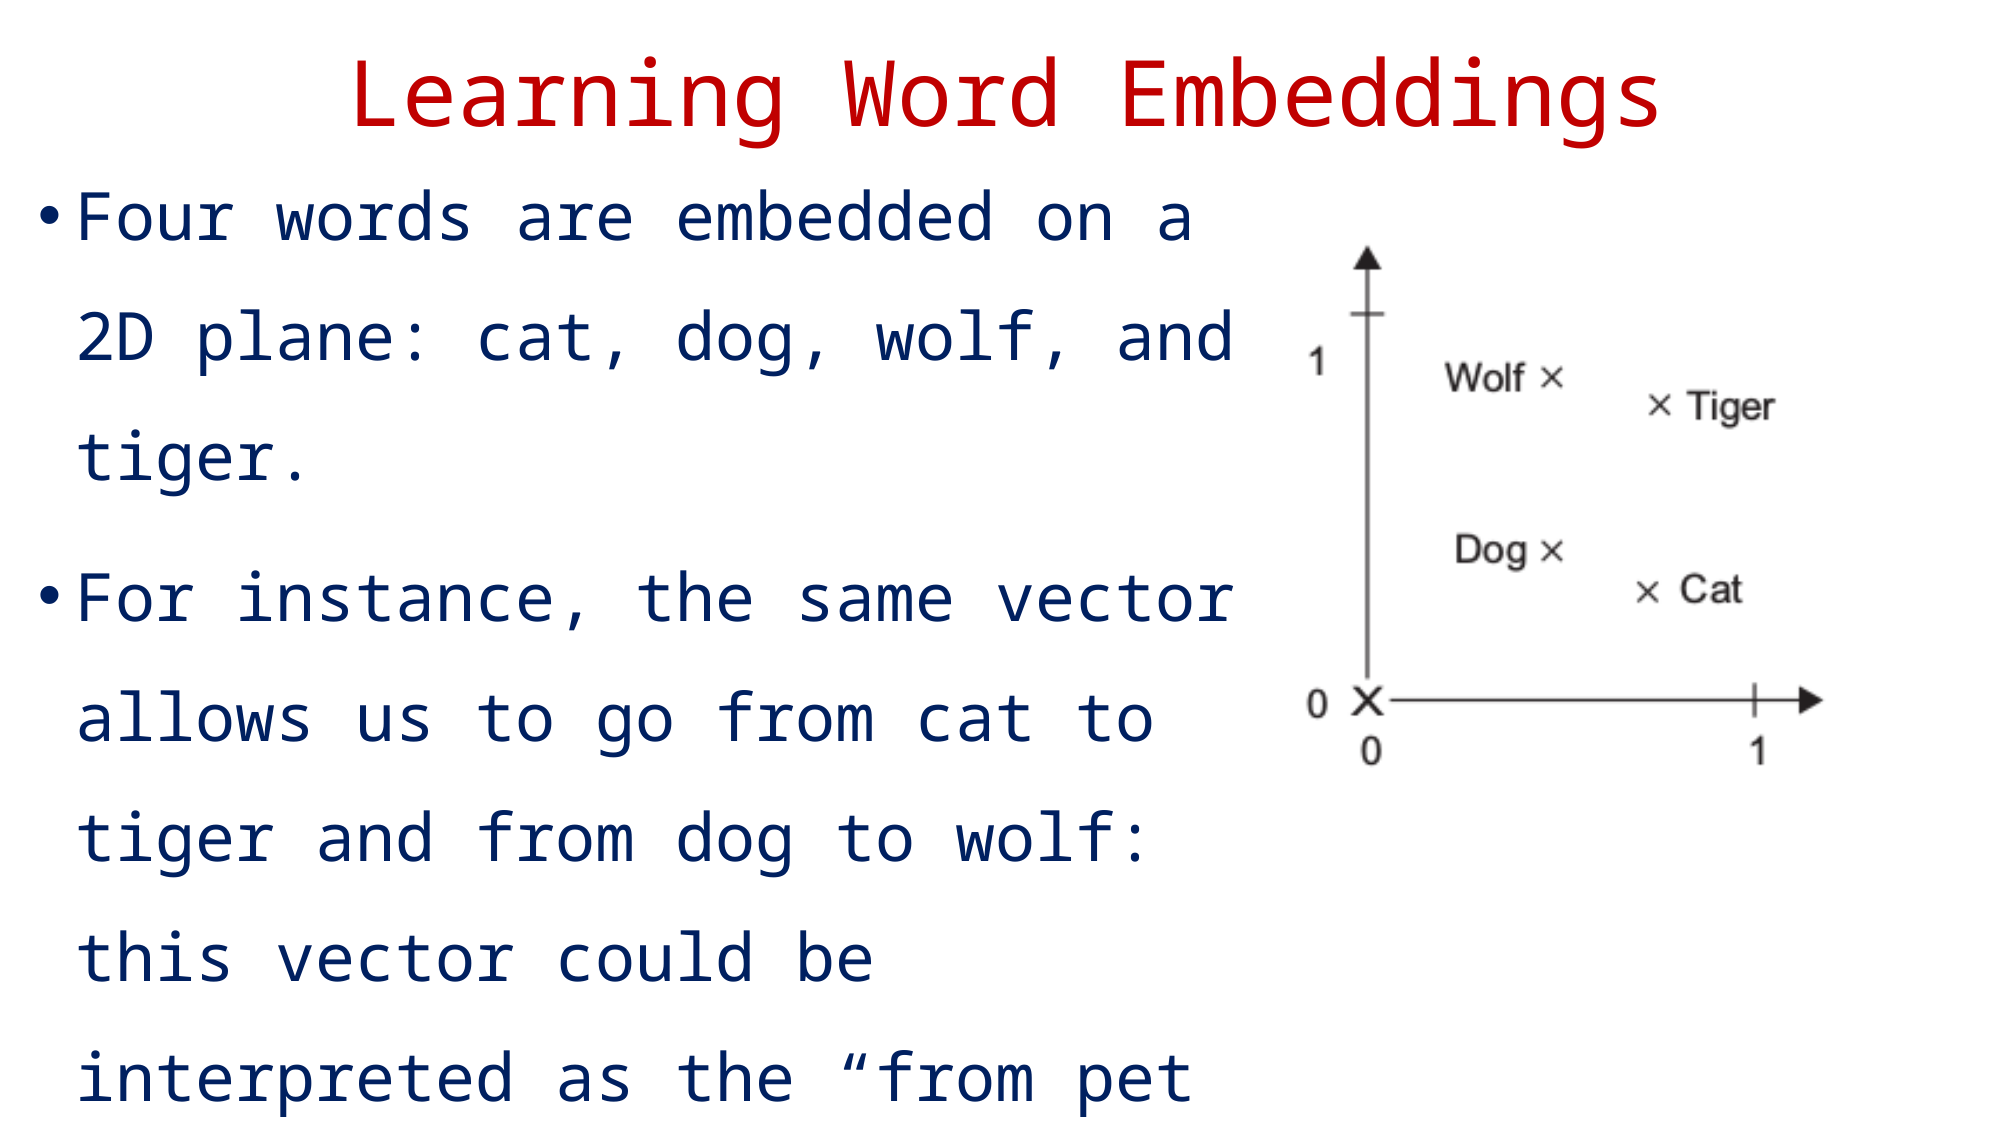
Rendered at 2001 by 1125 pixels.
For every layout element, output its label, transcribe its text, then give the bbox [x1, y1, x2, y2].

list Four words are embedded on a 2D plane: cat, dog, wolf, and tiger. For instance, the same vector allows us to go from cat to tiger and from dog to wolf: this vector could be interpreted as the “from pet to wild animal” vector [22, 126, 1283, 1101]
picture [1286, 188, 1971, 817]
title Learning Word Embeddings [38, 32, 1977, 161]
